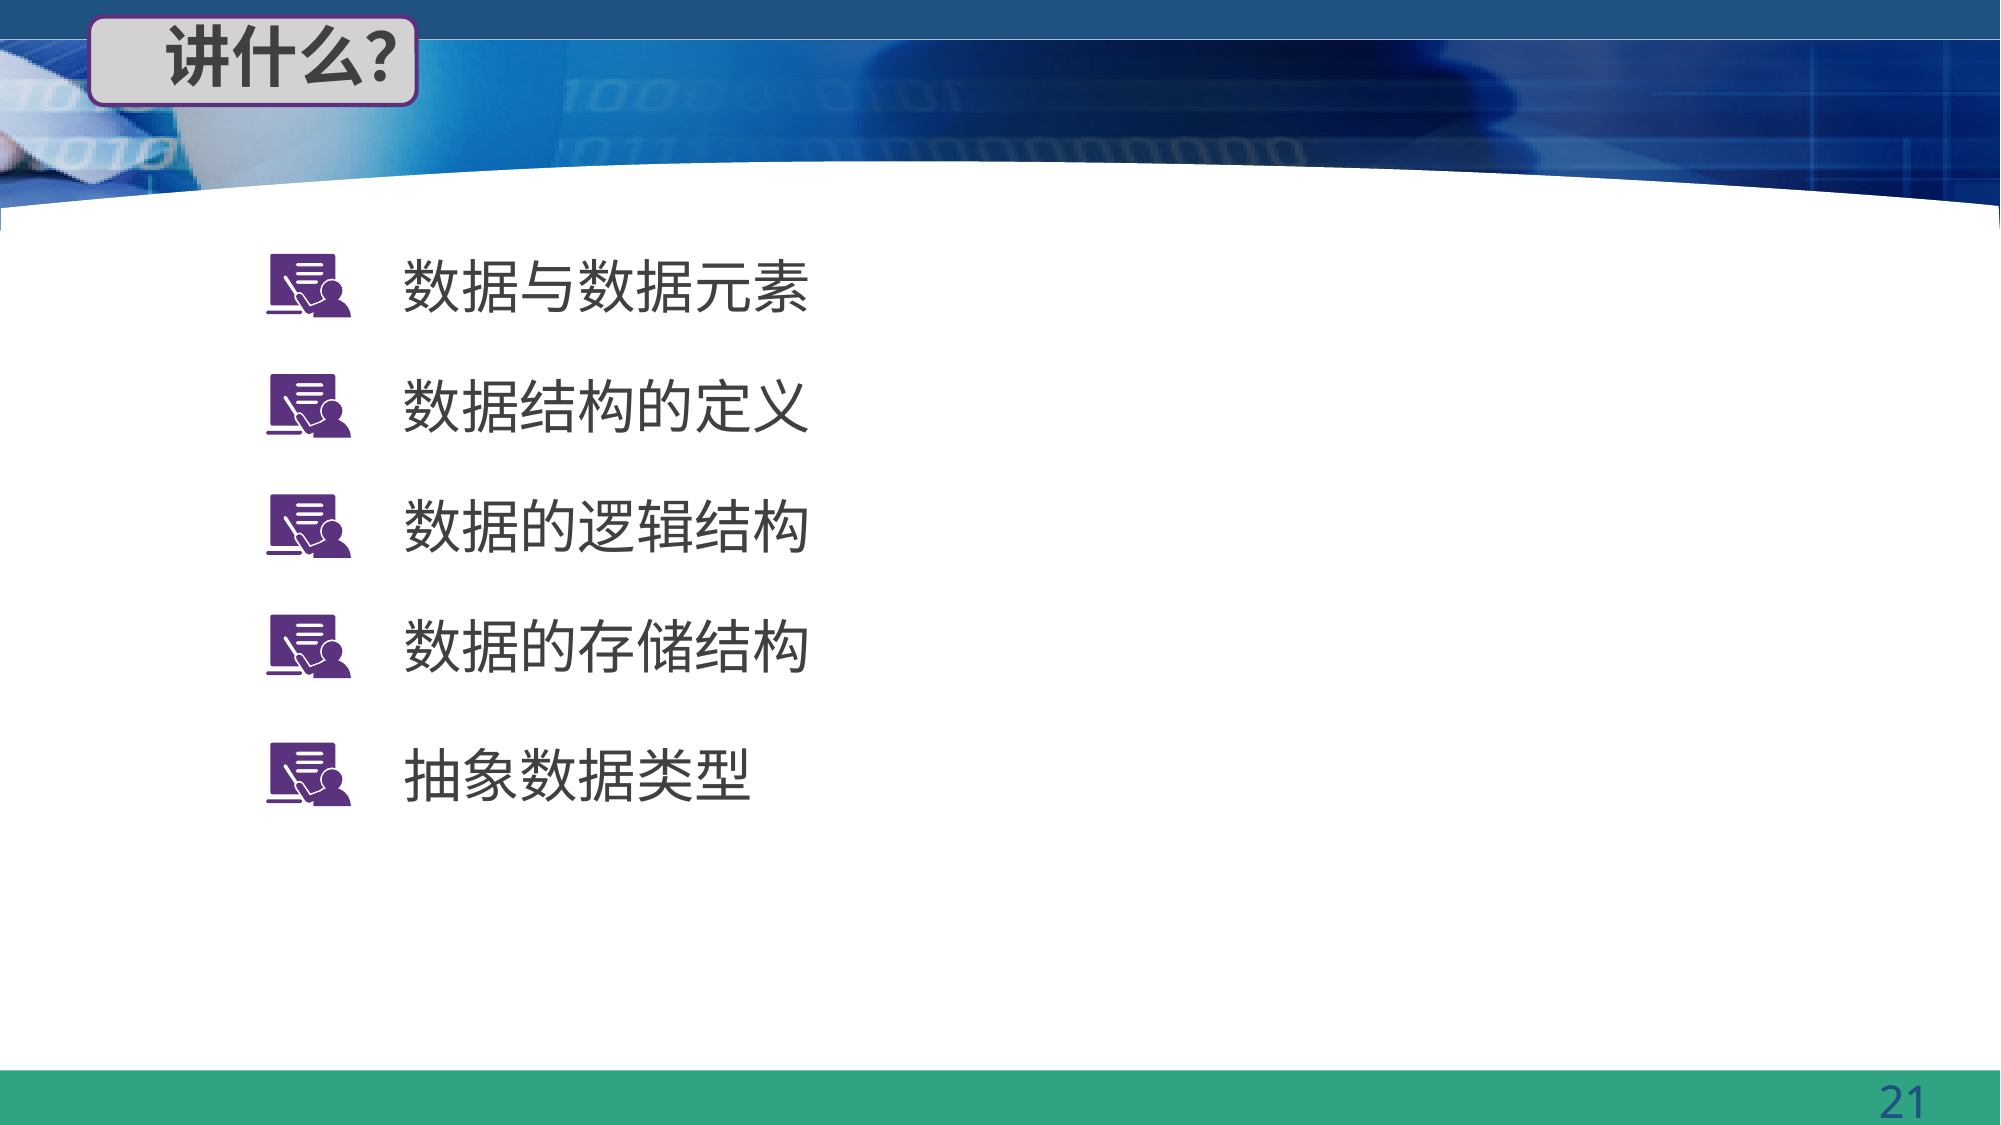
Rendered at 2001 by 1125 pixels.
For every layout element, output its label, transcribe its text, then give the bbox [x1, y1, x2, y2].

text_box 数据的逻辑结构 [388, 482, 945, 568]
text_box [265, 494, 352, 559]
text_box 数据与数据元素 [388, 243, 1015, 328]
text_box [265, 614, 352, 679]
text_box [265, 373, 352, 438]
text_box [86, 14, 419, 108]
text_box 数据的存储结构 [388, 603, 915, 688]
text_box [265, 742, 352, 807]
picture [0, 40, 2000, 213]
text_box 抽象数据类型 [388, 731, 930, 817]
text_box 数据结构的定义 [388, 362, 1015, 448]
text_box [265, 253, 352, 318]
text_box 讲什么？ [122, 7, 408, 103]
